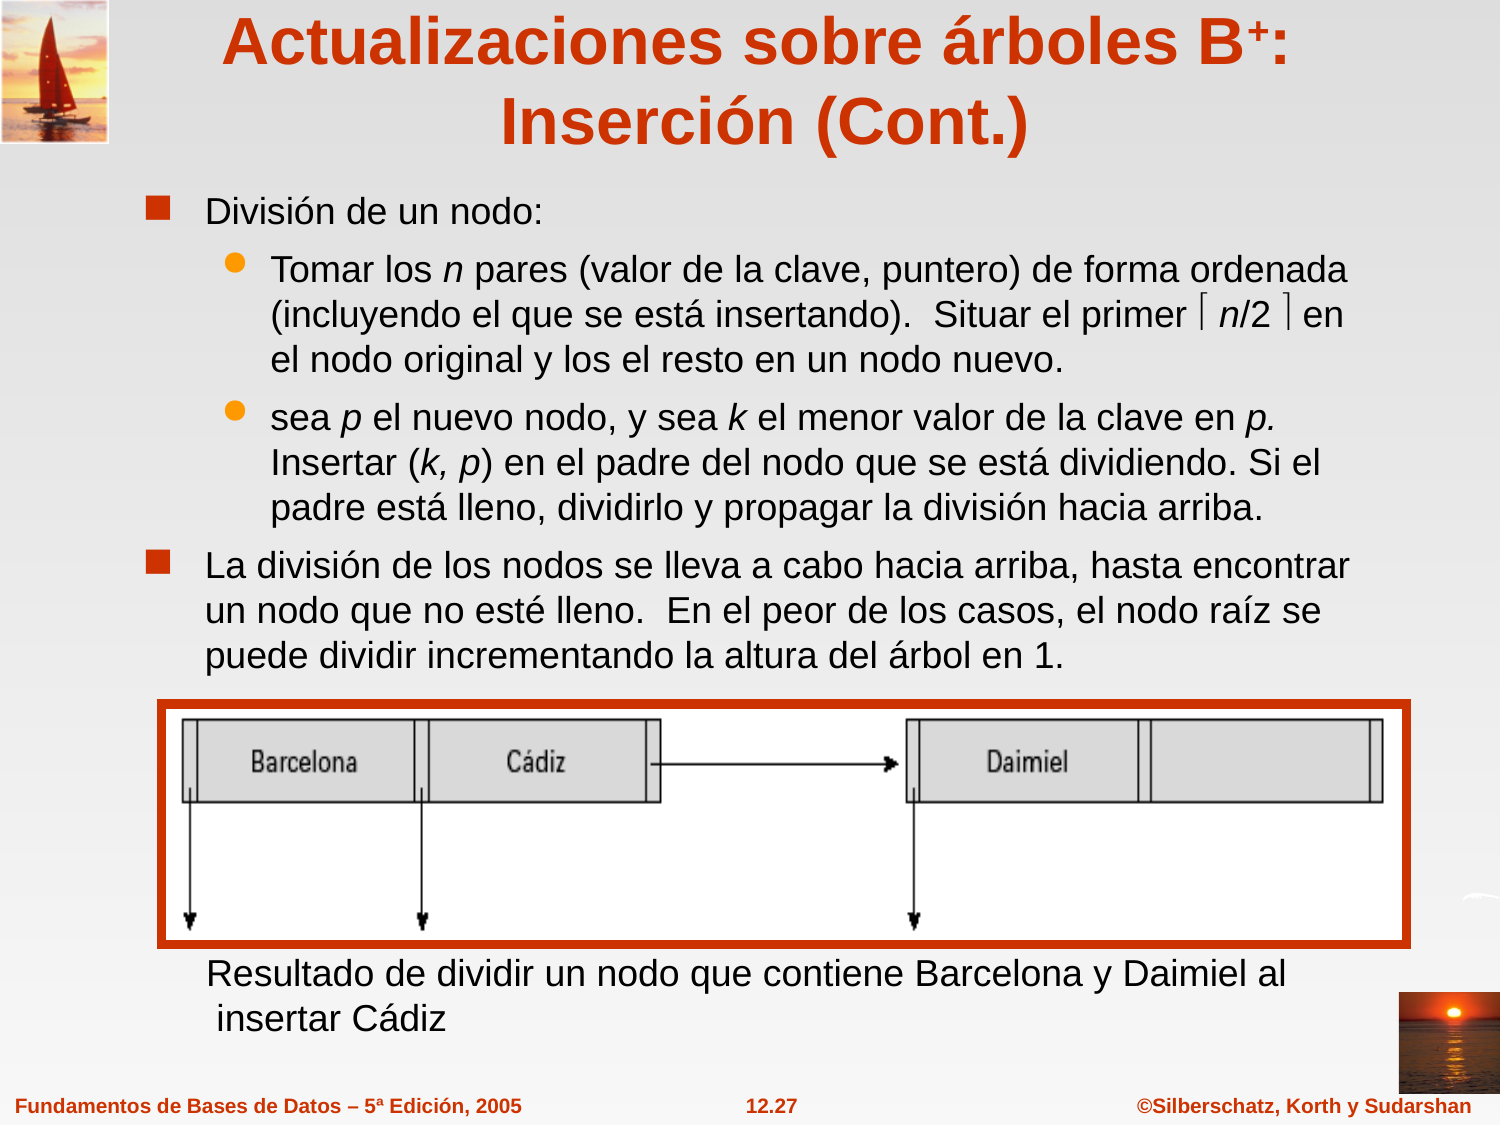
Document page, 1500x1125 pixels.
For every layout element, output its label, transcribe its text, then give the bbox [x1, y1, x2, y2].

picture [0, 0, 109, 144]
text_box Resultado de dividir un nodo que contiene Barcelona y Daimiel al insertar Cádiz [191, 949, 1302, 1047]
picture [166, 708, 1402, 941]
title Actualizaciones sobre árboles B+: Inserción (Cont.) [102, 65, 1429, 166]
list División de un nodo: Tomar los n pares (valor de la clave, puntero) de forma ordenada (incluyendo el que se está insertando). Situar el primer  n/2  en el nodo original y los el resto en un nodo nuevo. sea p el nuevo nodo, y sea k el menor valor de la clave en p. Insertar (k, p) en el padre del nodo que se está dividiendo. Si el padre está lleno, dividirlo y propagar la división hacia arriba. La división de los nodos se lleva a cabo hacia arriba, hasta encontrar un nodo que no esté lleno. En el peor de los casos, el nodo raíz se puede dividir incrementando la altura del árbol en 1. [133, 179, 1391, 985]
picture [1398, 992, 1500, 1094]
